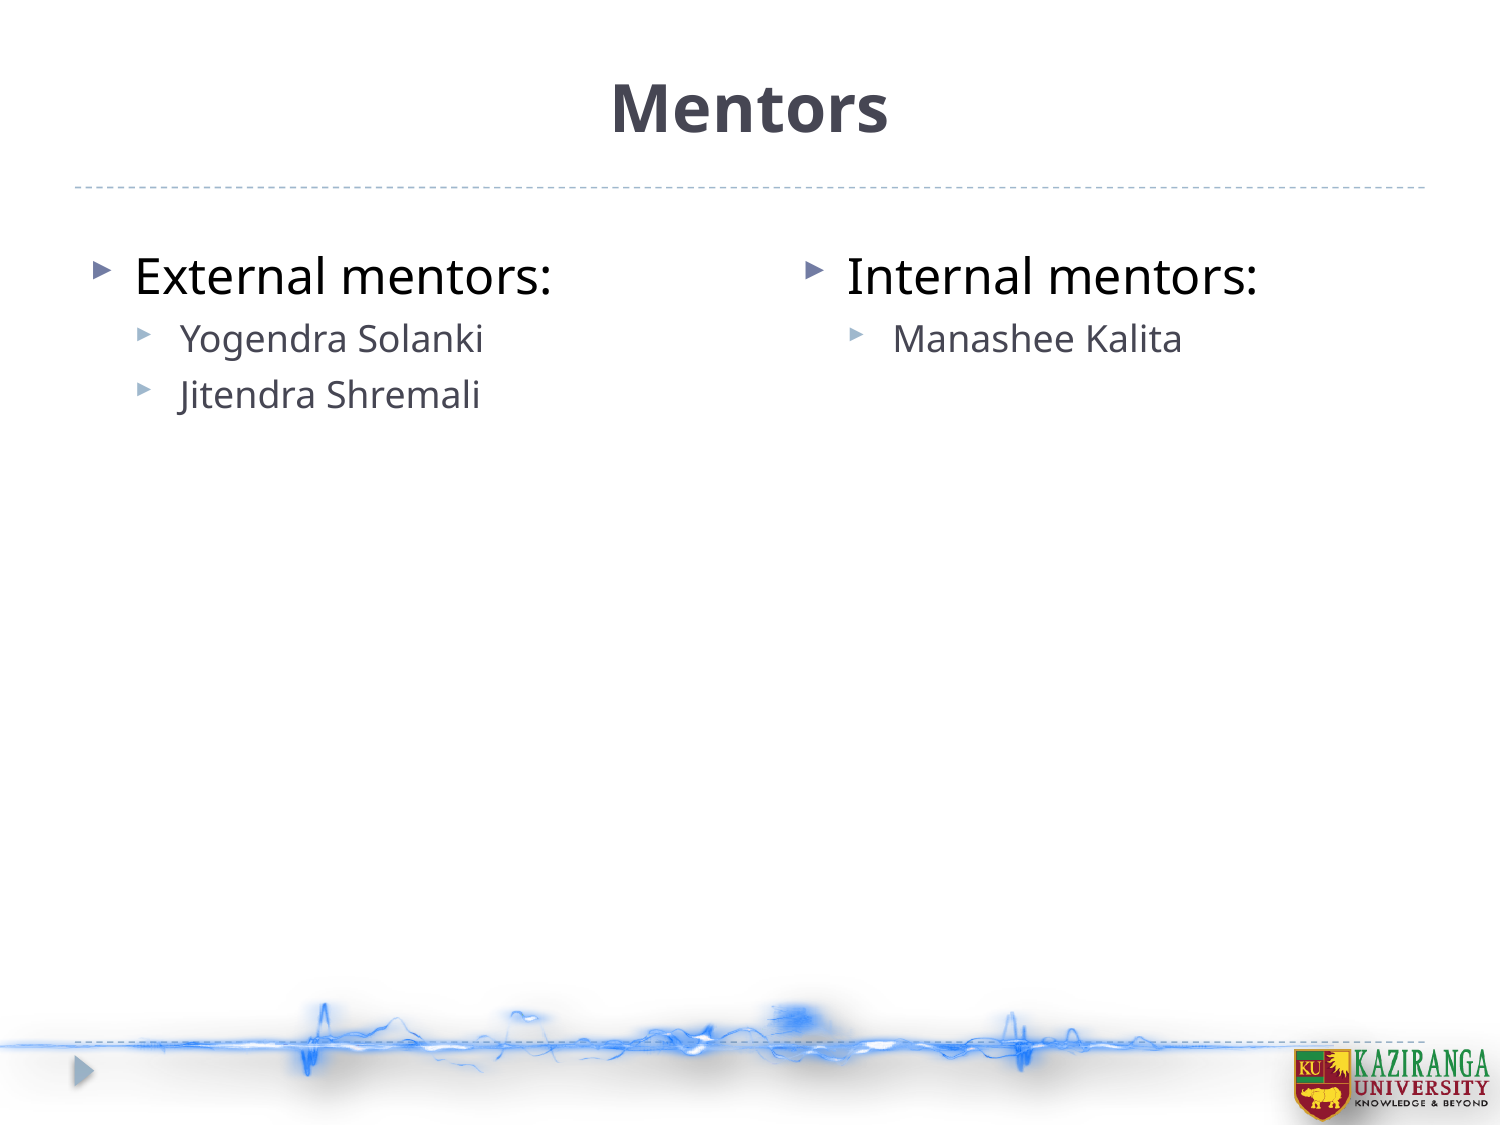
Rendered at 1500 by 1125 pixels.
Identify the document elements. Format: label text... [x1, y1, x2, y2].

text_box Internal mentors: Manashee Kalita [787, 237, 1450, 973]
title Mentors [75, 24, 1425, 188]
picture [0, 962, 1500, 1125]
list External mentors: Yogendra Solanki Jitendra Shremali [75, 237, 738, 944]
